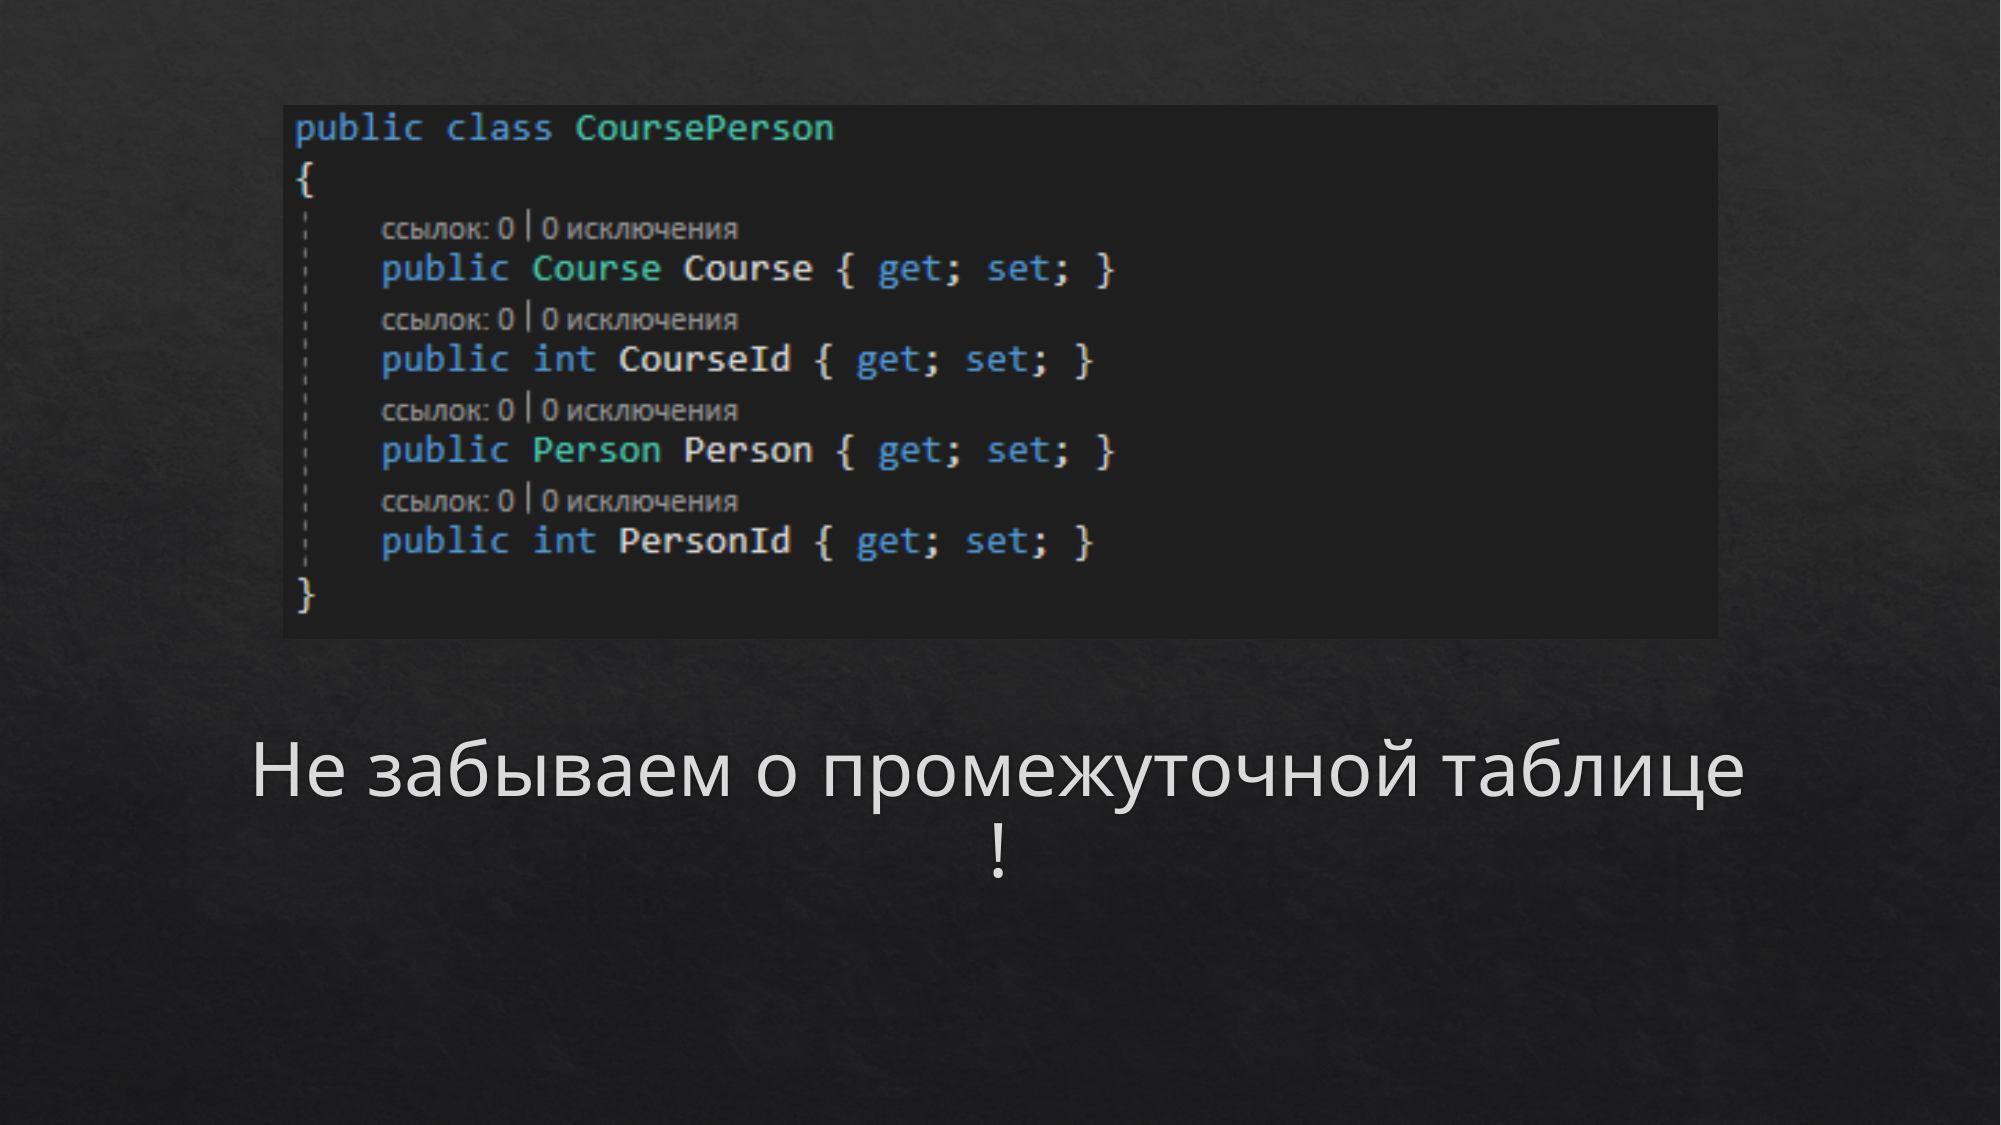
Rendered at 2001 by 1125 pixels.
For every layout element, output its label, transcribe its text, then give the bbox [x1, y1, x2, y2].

picture [283, 105, 1718, 639]
title Не забываем о промежуточной таблице ! [224, 722, 1774, 902]
